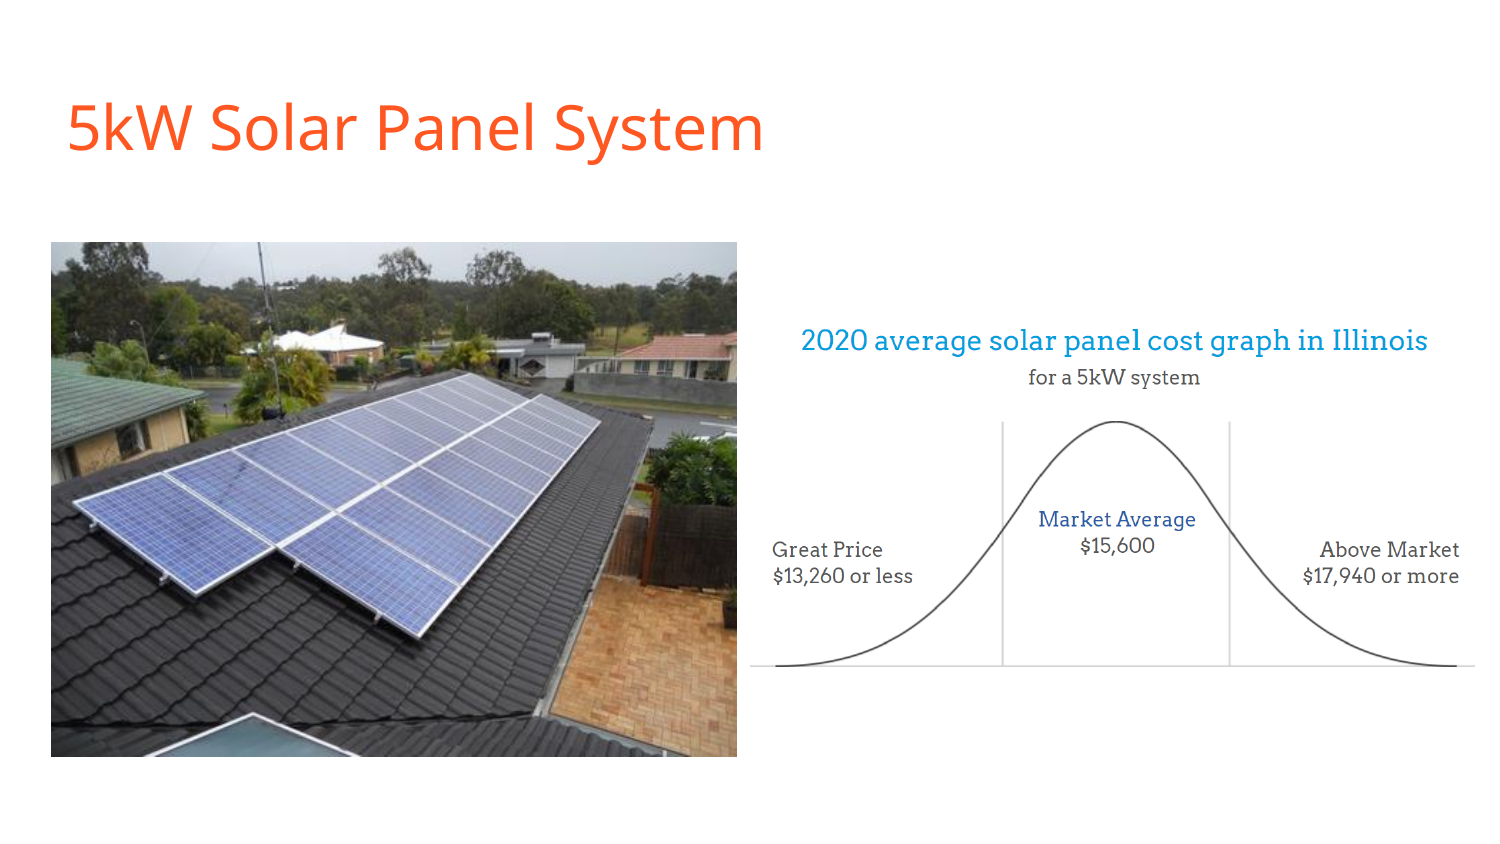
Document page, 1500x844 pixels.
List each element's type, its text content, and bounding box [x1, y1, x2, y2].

picture [50, 242, 737, 757]
title 5kW Solar Panel System [51, 72, 1449, 167]
picture [749, 320, 1476, 679]
